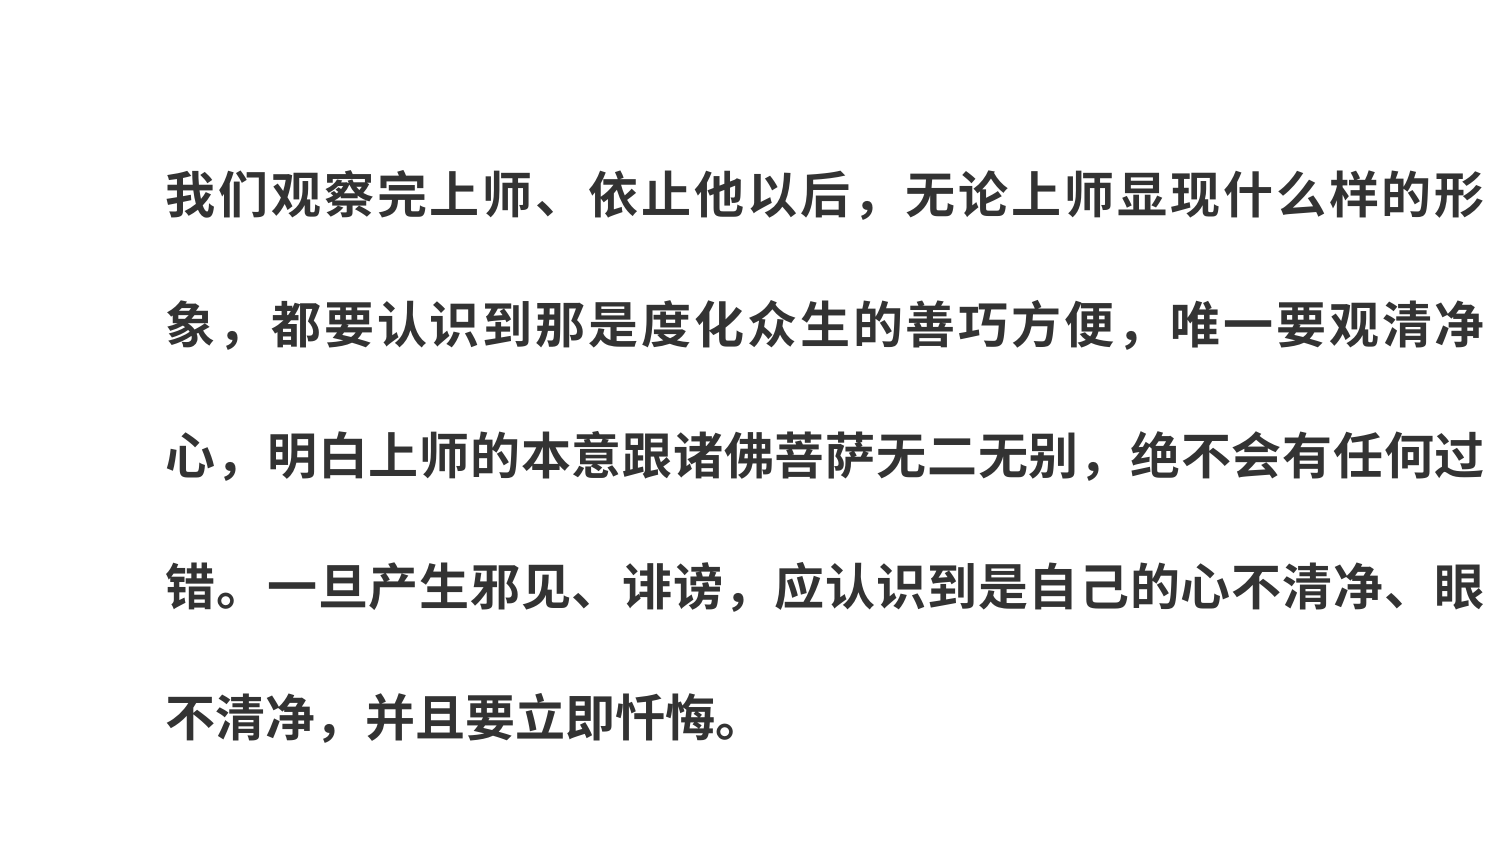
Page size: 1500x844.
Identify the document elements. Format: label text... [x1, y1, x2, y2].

text_box 我们观察完上师、依止他以后，无论上师显现什么样的形象，都要认识到那是度化众生的善巧方便，唯一要观清净心，明白上师的本意跟诸佛菩萨无二无别，绝不会有任何过错。一旦产生邪见、诽谤，应认识到是自己的心不清净、眼不清净，并且要立即忏悔。 [150, 77, 1500, 791]
